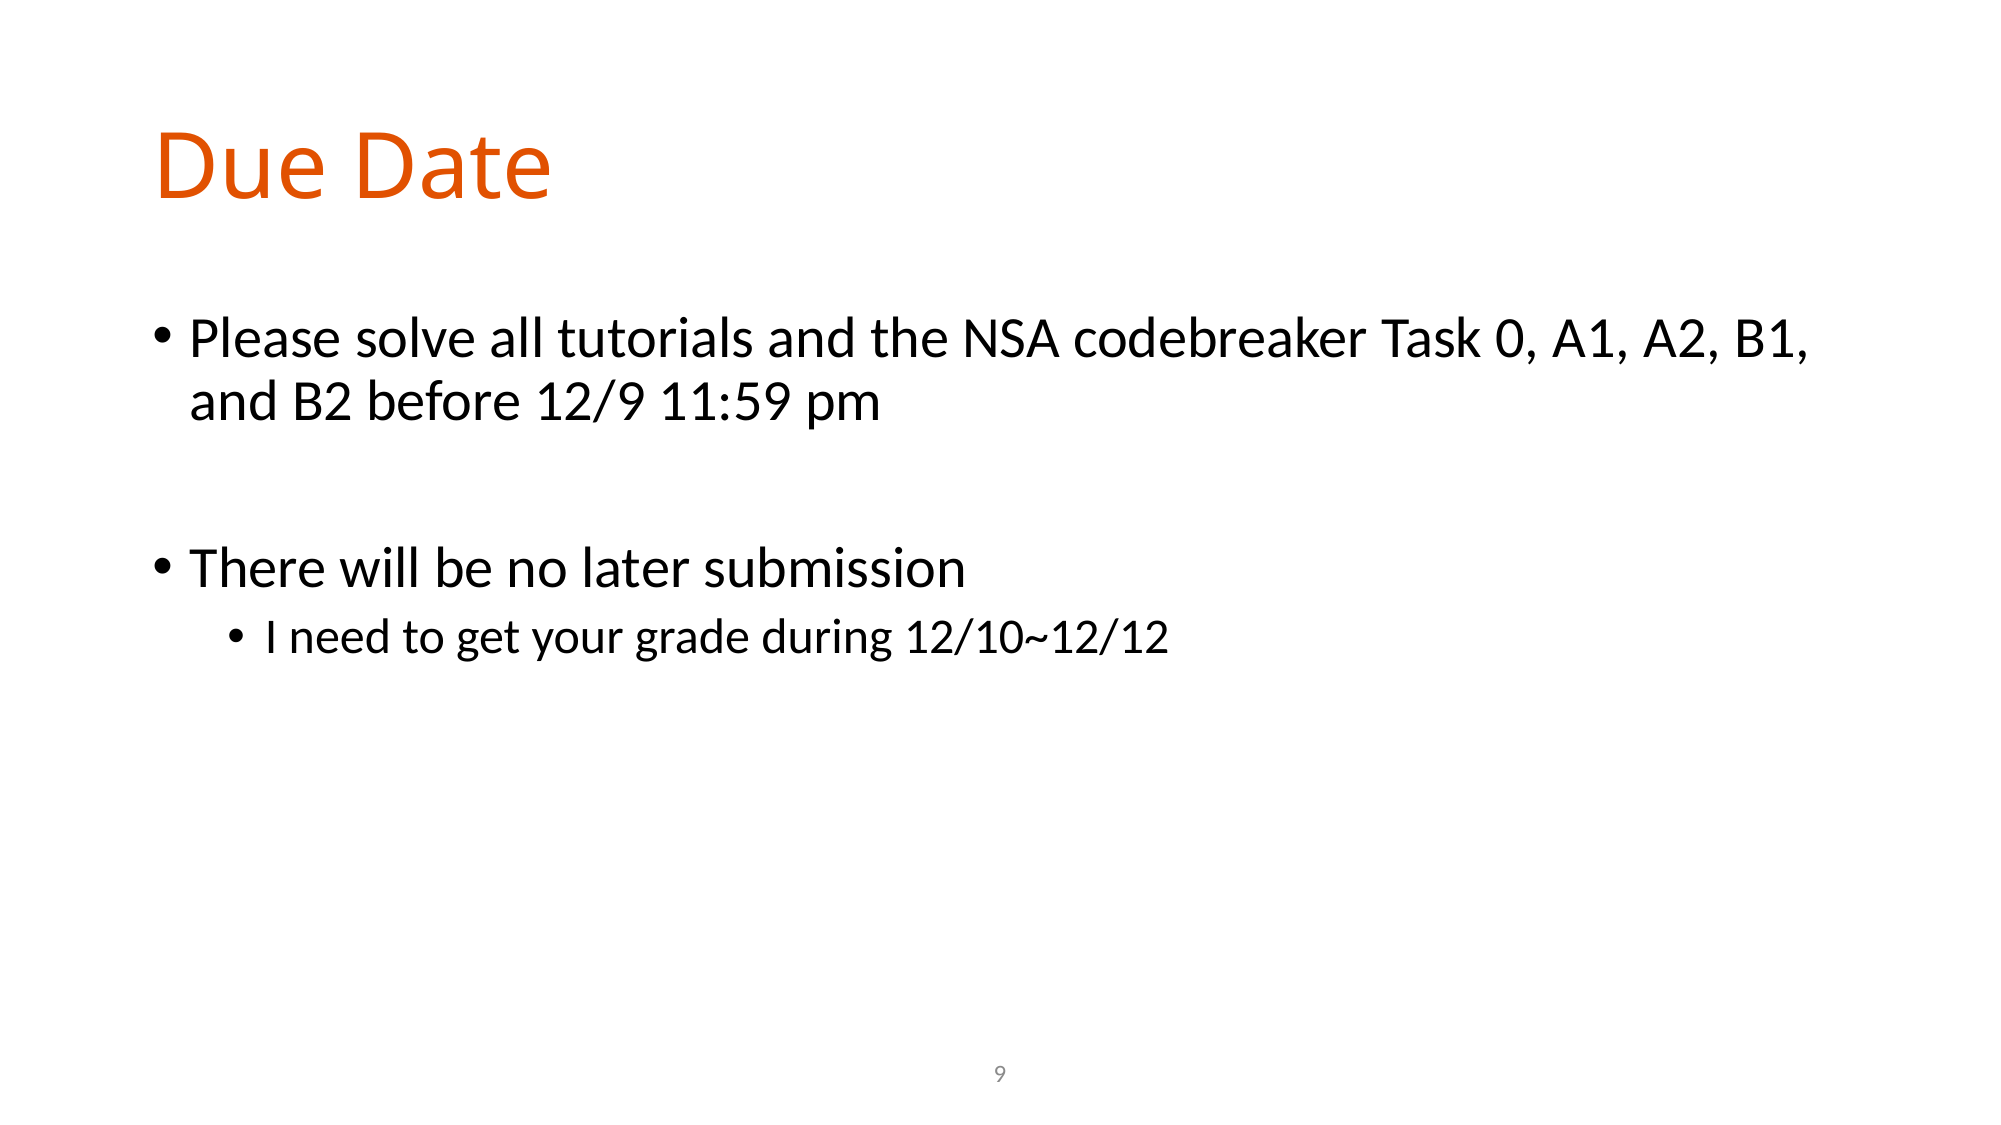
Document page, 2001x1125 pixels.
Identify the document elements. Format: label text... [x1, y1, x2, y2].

slide_number 9 [774, 1042, 1225, 1103]
title Due Date [137, 59, 1863, 278]
list Please solve all tutorials and the NSA codebreaker Task 0, A1, A2, B1, and B2 before 12/9 11:59 pm There will be no later submission I need to get your grade during 12/10~12/12 [137, 299, 1863, 1014]
